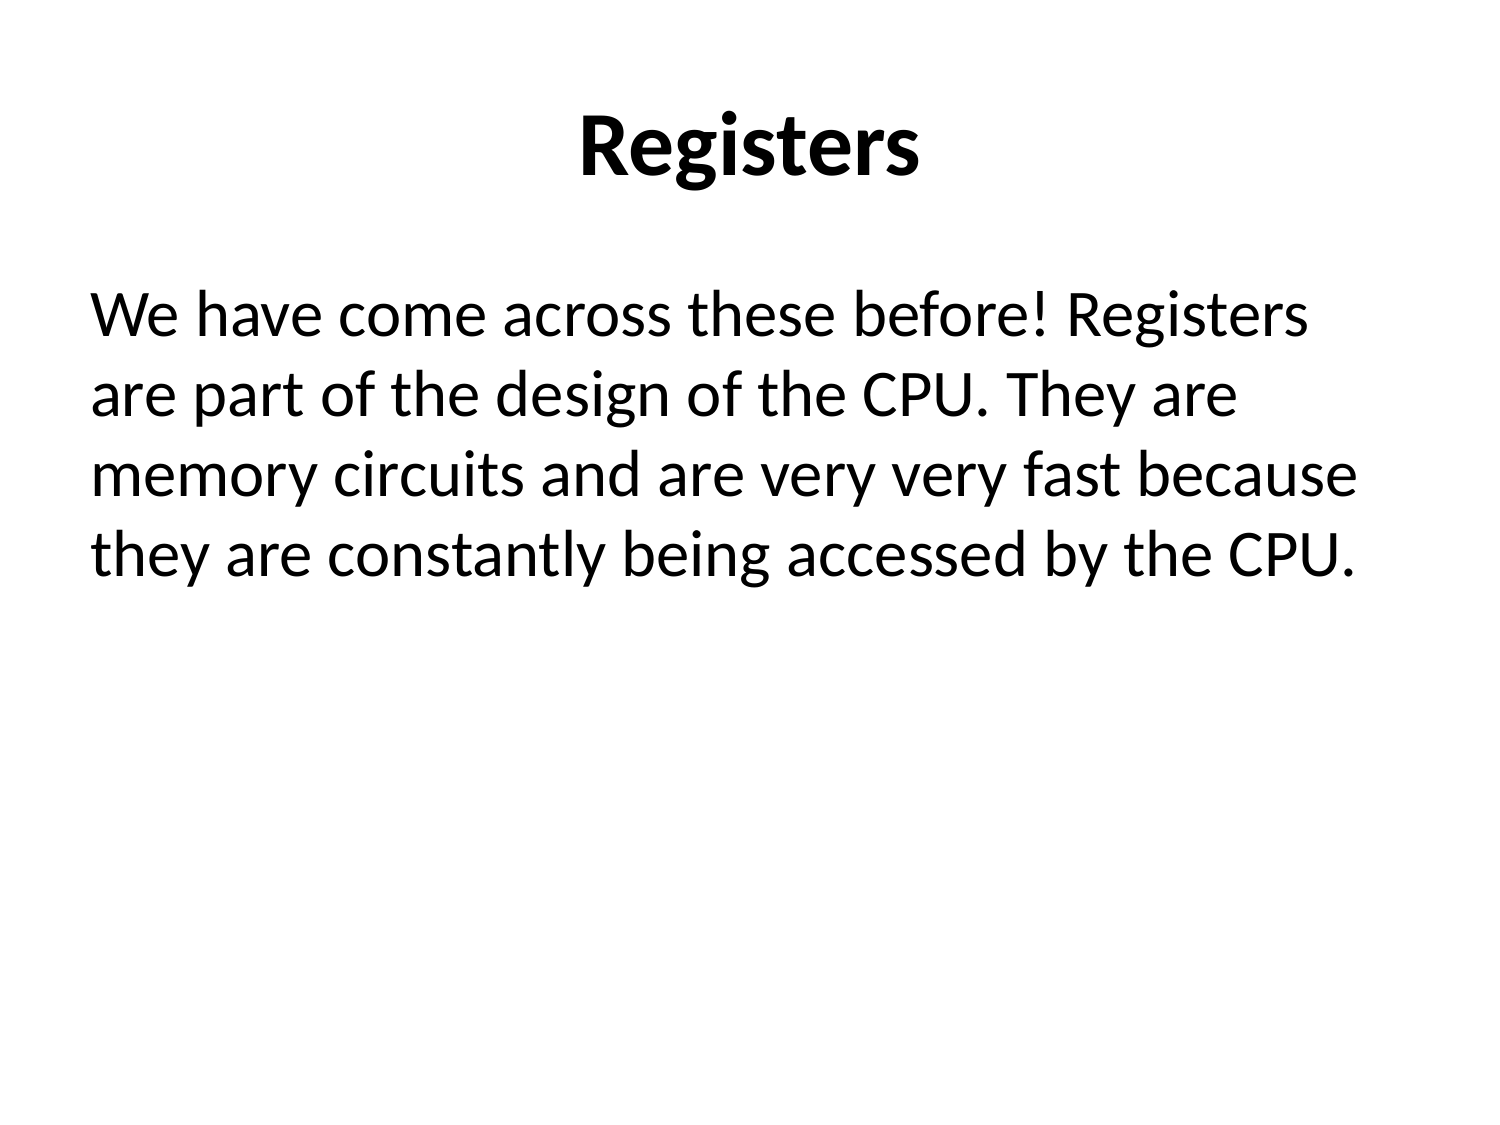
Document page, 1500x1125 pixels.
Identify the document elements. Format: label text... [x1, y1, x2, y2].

list We have come across these before! Registers are part of the design of the CPU. They are memory circuits and are very very fast because they are constantly being accessed by the CPU. [75, 262, 1425, 1005]
title Registers [75, 45, 1425, 233]
